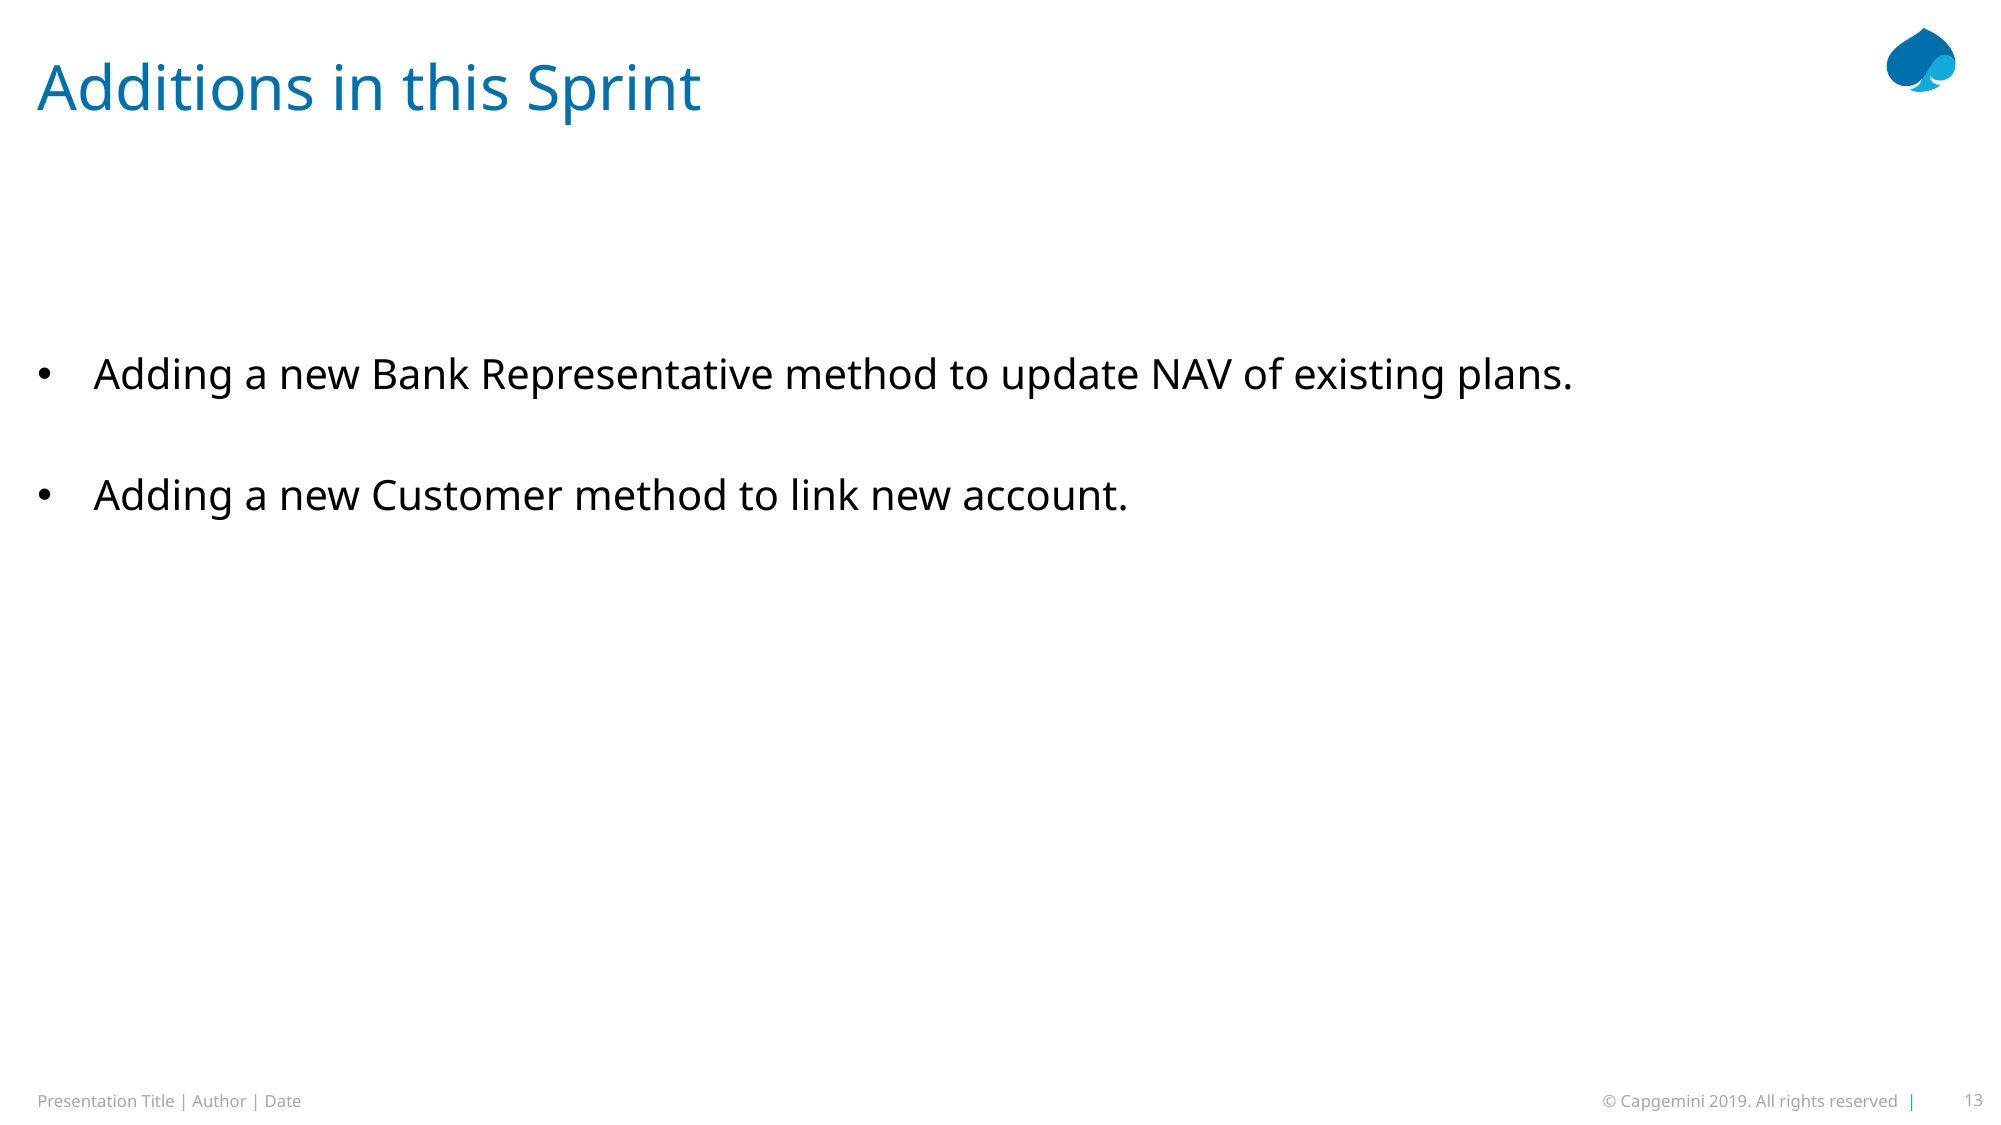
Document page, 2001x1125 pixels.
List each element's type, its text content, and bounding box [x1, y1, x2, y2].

list Adding a new Bank Representative method to update NAV of existing plans. Adding a new Customer method to link new account. [37, 297, 1957, 1031]
title Additions in this Sprint [37, 0, 1863, 182]
